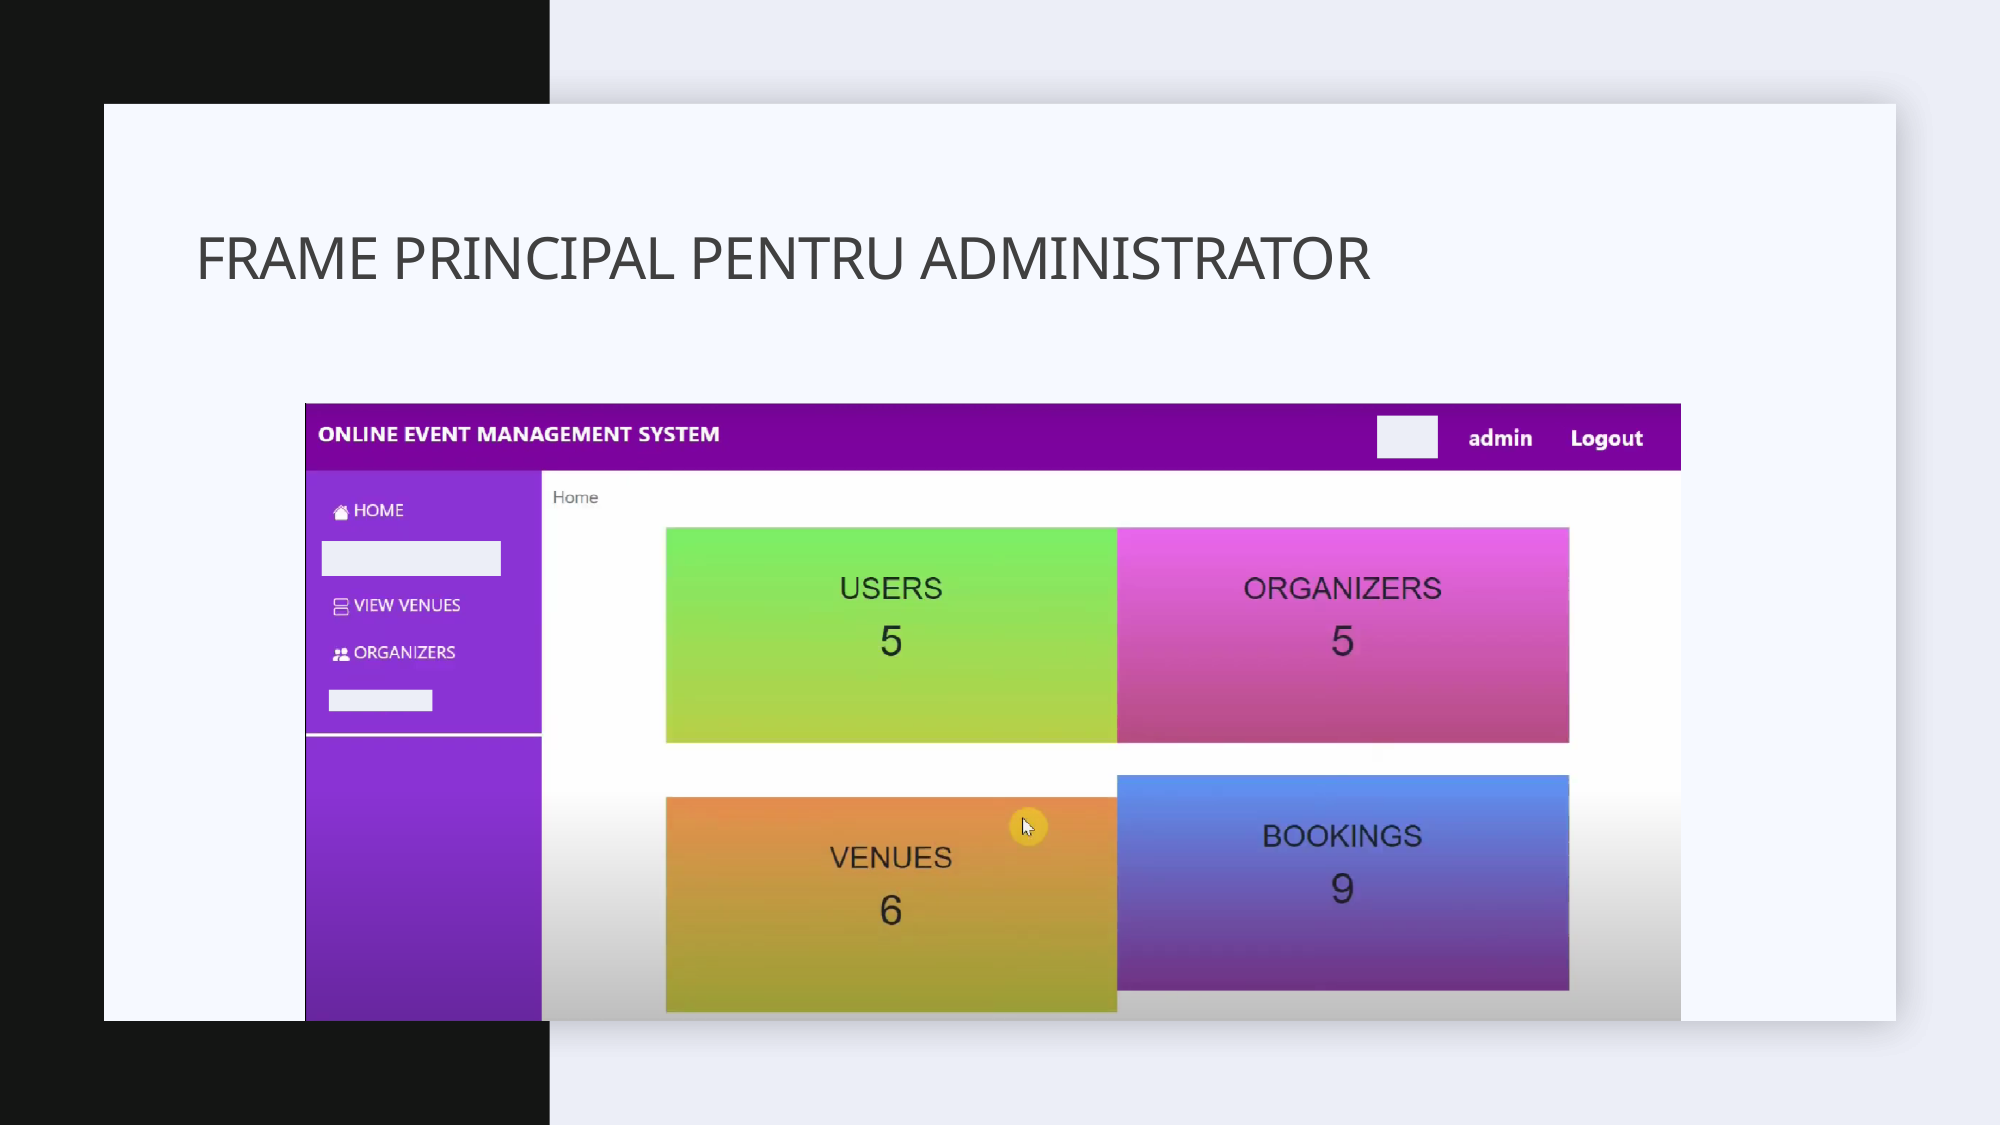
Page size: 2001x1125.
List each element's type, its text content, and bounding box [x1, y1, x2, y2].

title Frame principal pentru administrator [180, 154, 1830, 367]
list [305, 402, 1681, 1021]
